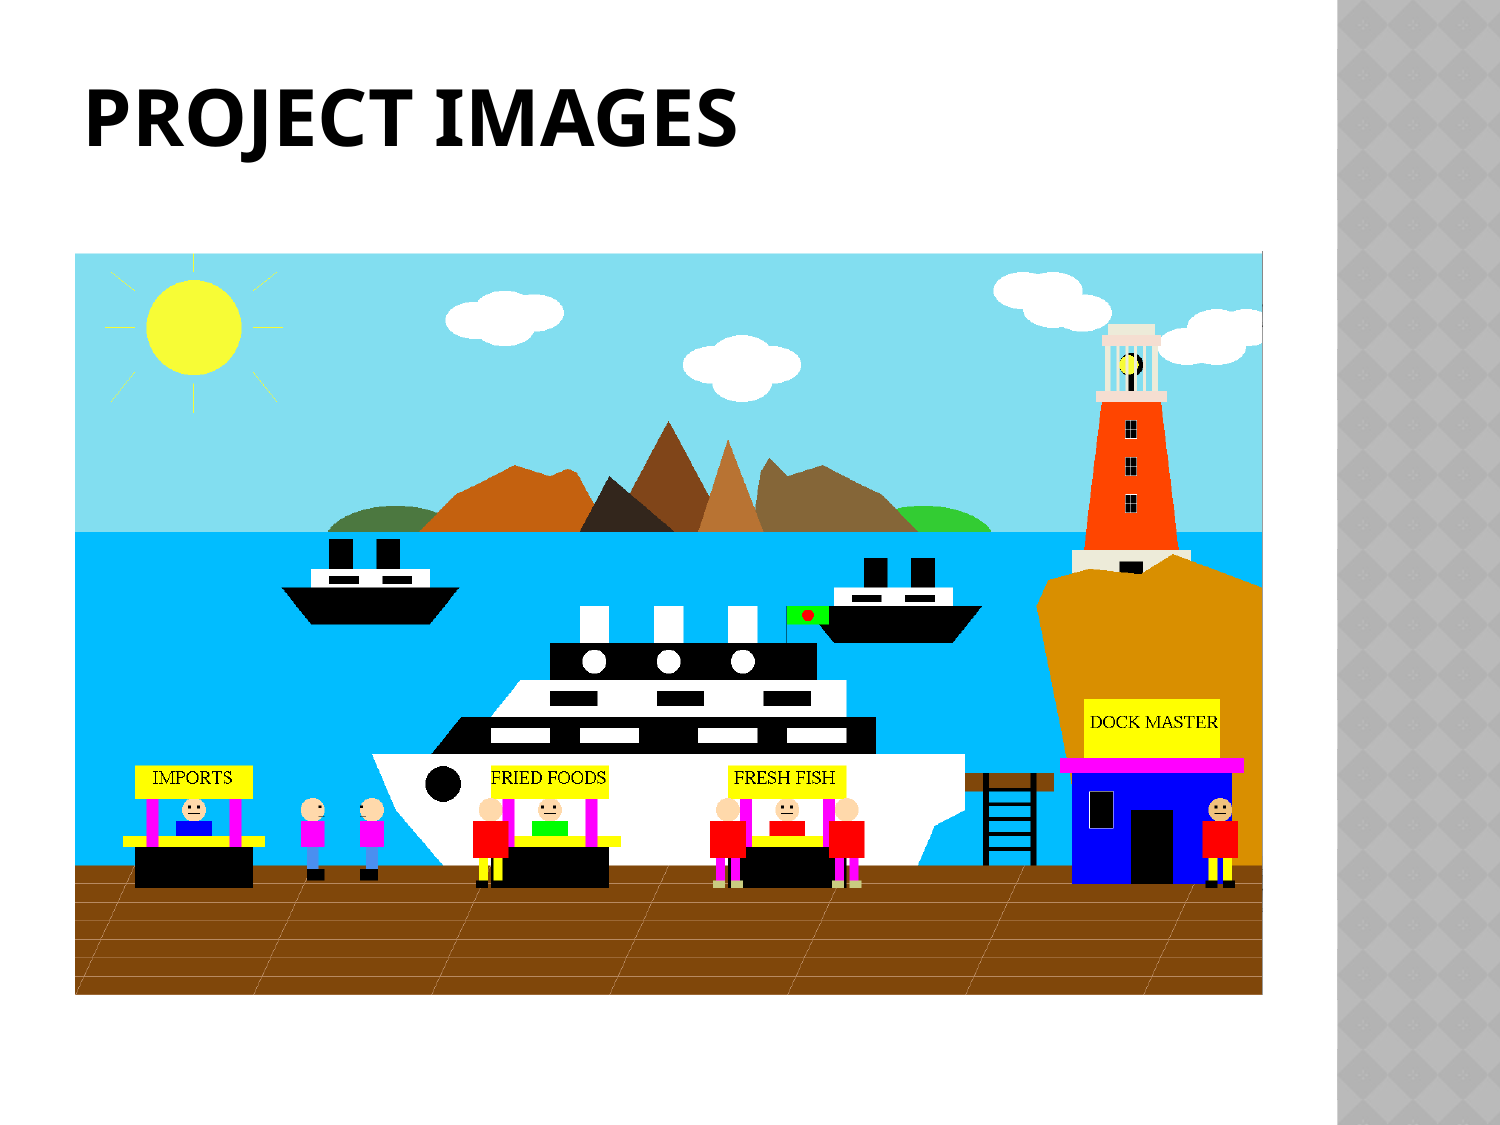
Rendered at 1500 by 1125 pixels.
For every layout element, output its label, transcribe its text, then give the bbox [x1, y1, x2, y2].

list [74, 251, 1263, 996]
title PROJECT IMAGES [75, 52, 1263, 163]
